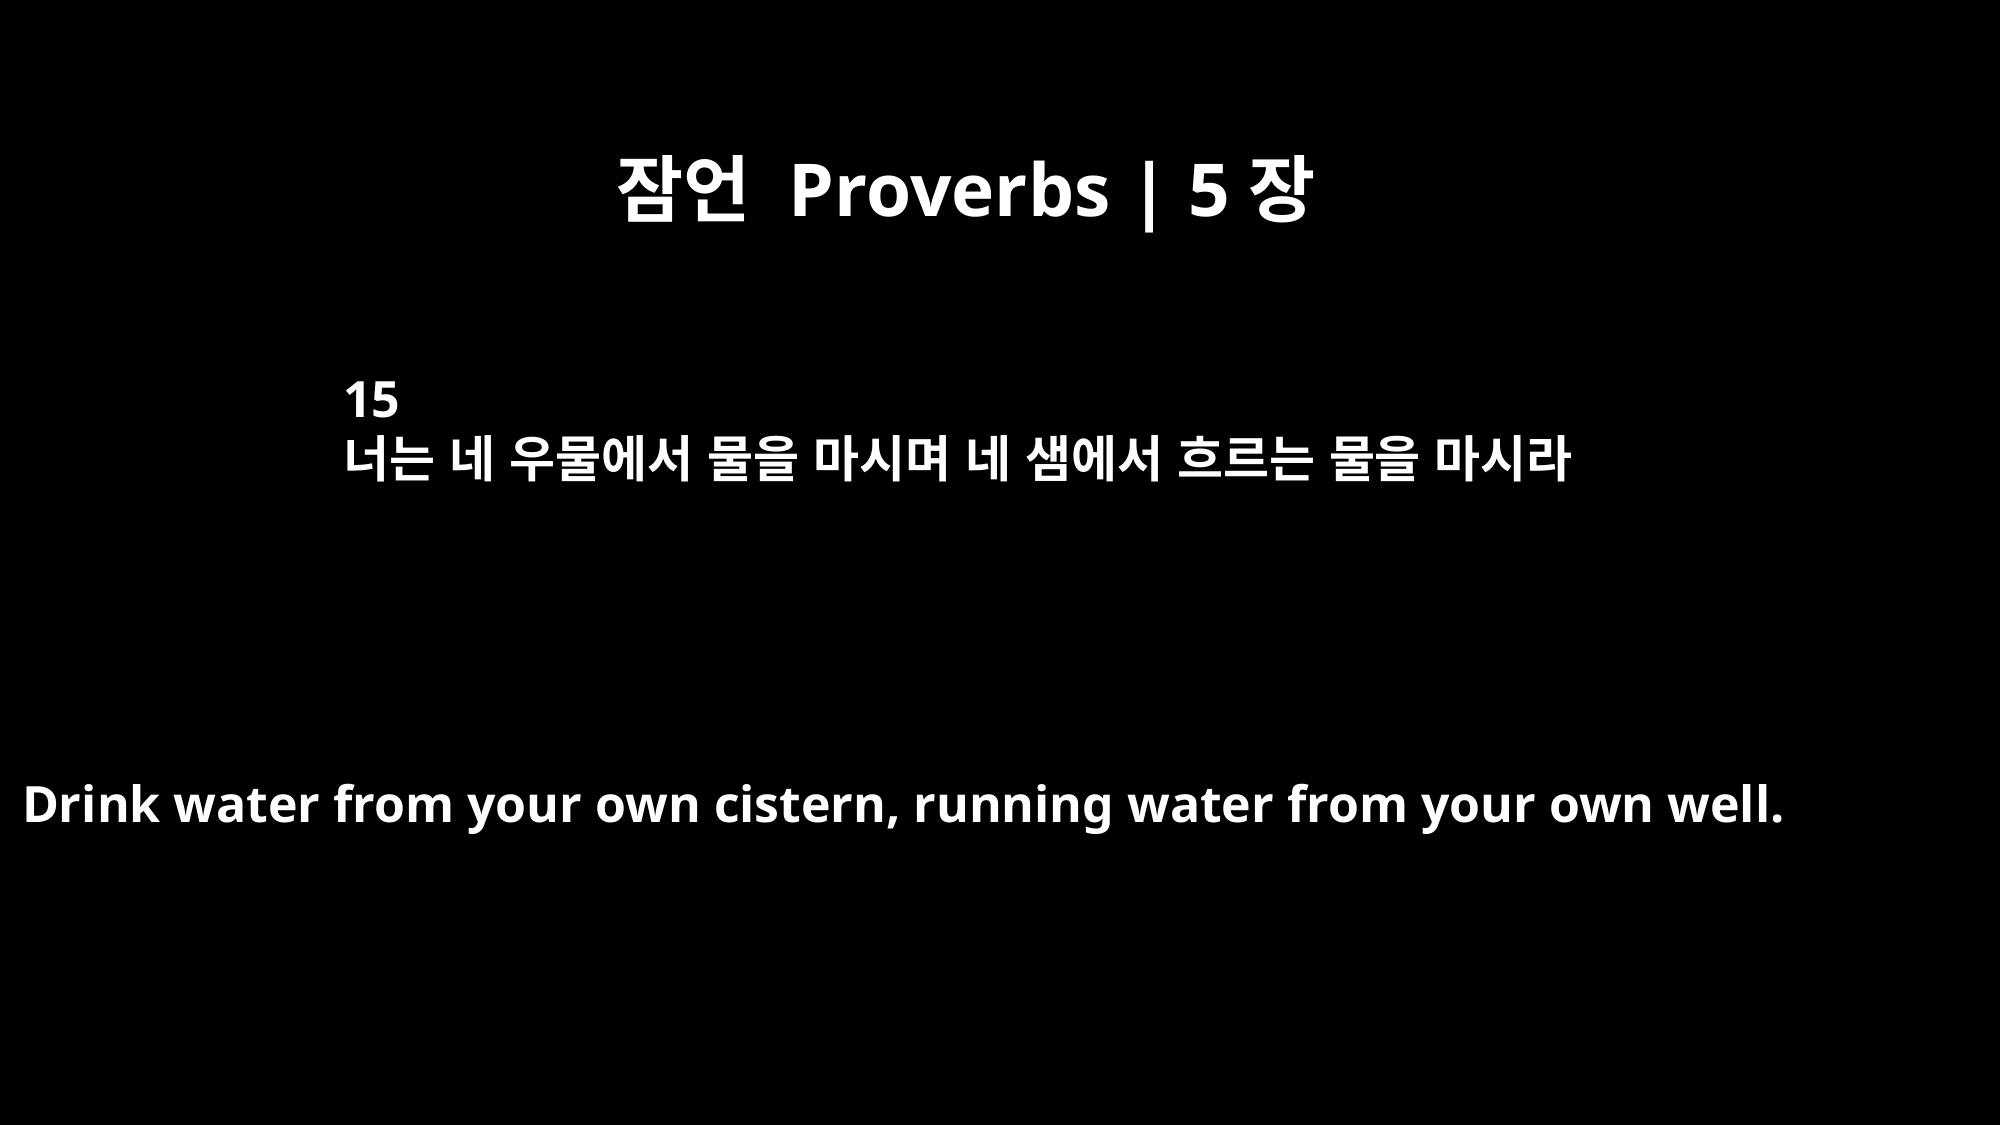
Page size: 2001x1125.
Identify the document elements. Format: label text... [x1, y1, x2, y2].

text_box 15 너는 네 우물에서 물을 마시며 네 샘에서 흐르는 물을 마시라 [328, 359, 1589, 495]
text_box 잠언 Proverbs | 5장 [601, 136, 1331, 239]
text_box Drink water from your own cistern, running water from your own well. [7, 764, 1801, 840]
